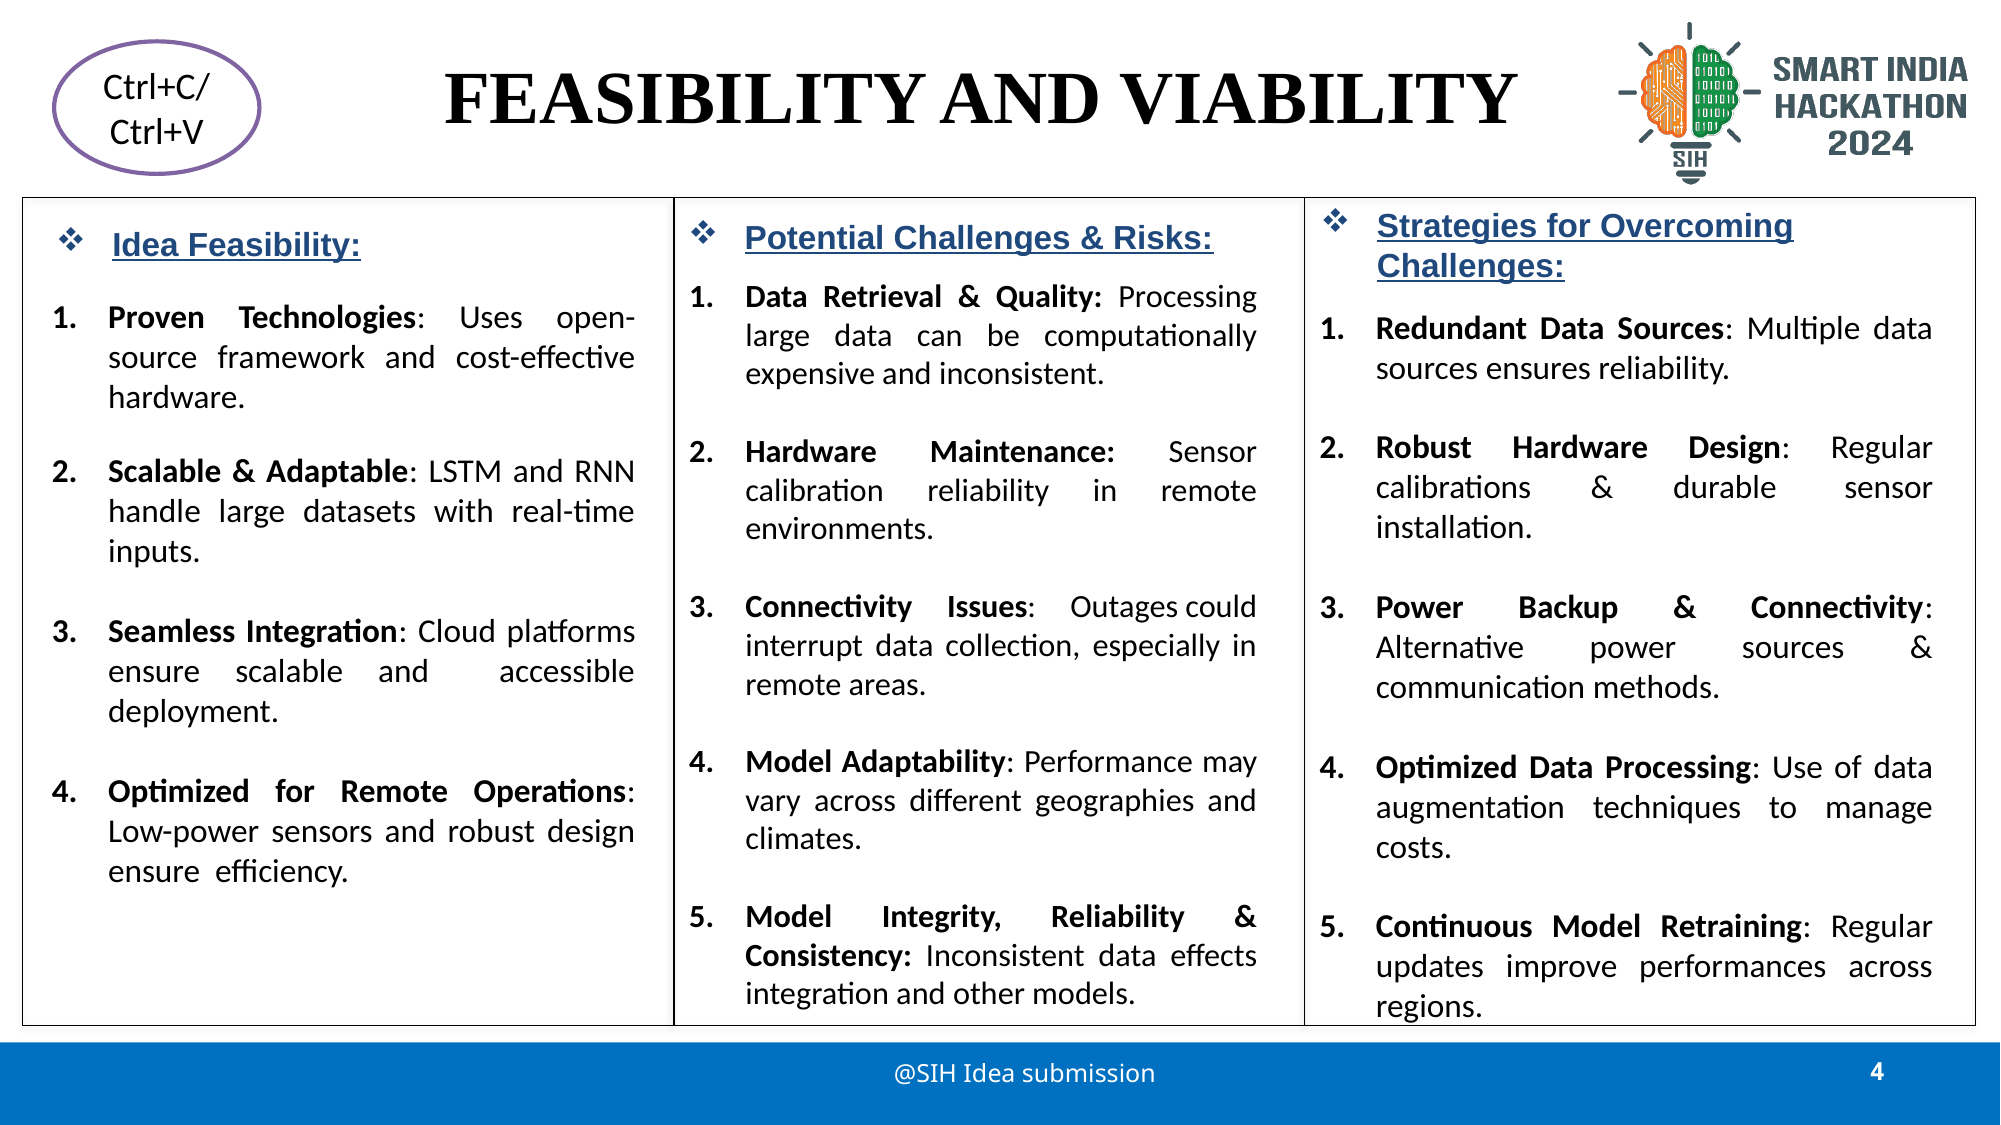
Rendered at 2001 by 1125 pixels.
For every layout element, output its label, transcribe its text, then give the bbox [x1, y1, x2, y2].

text_box [675, 196, 1302, 1026]
picture [1607, 13, 1977, 202]
title FEASIBILITY AND VIABILITY [82, 0, 1883, 188]
text_box [0, 1042, 2000, 1125]
text_box [22, 196, 675, 1026]
text_box [1304, 196, 1976, 1026]
text_box Ctrl+C/Ctrl+V [52, 39, 262, 176]
slide_number 4 [1433, 1042, 1900, 1103]
footer @SIH Idea submission [762, 1042, 1289, 1103]
